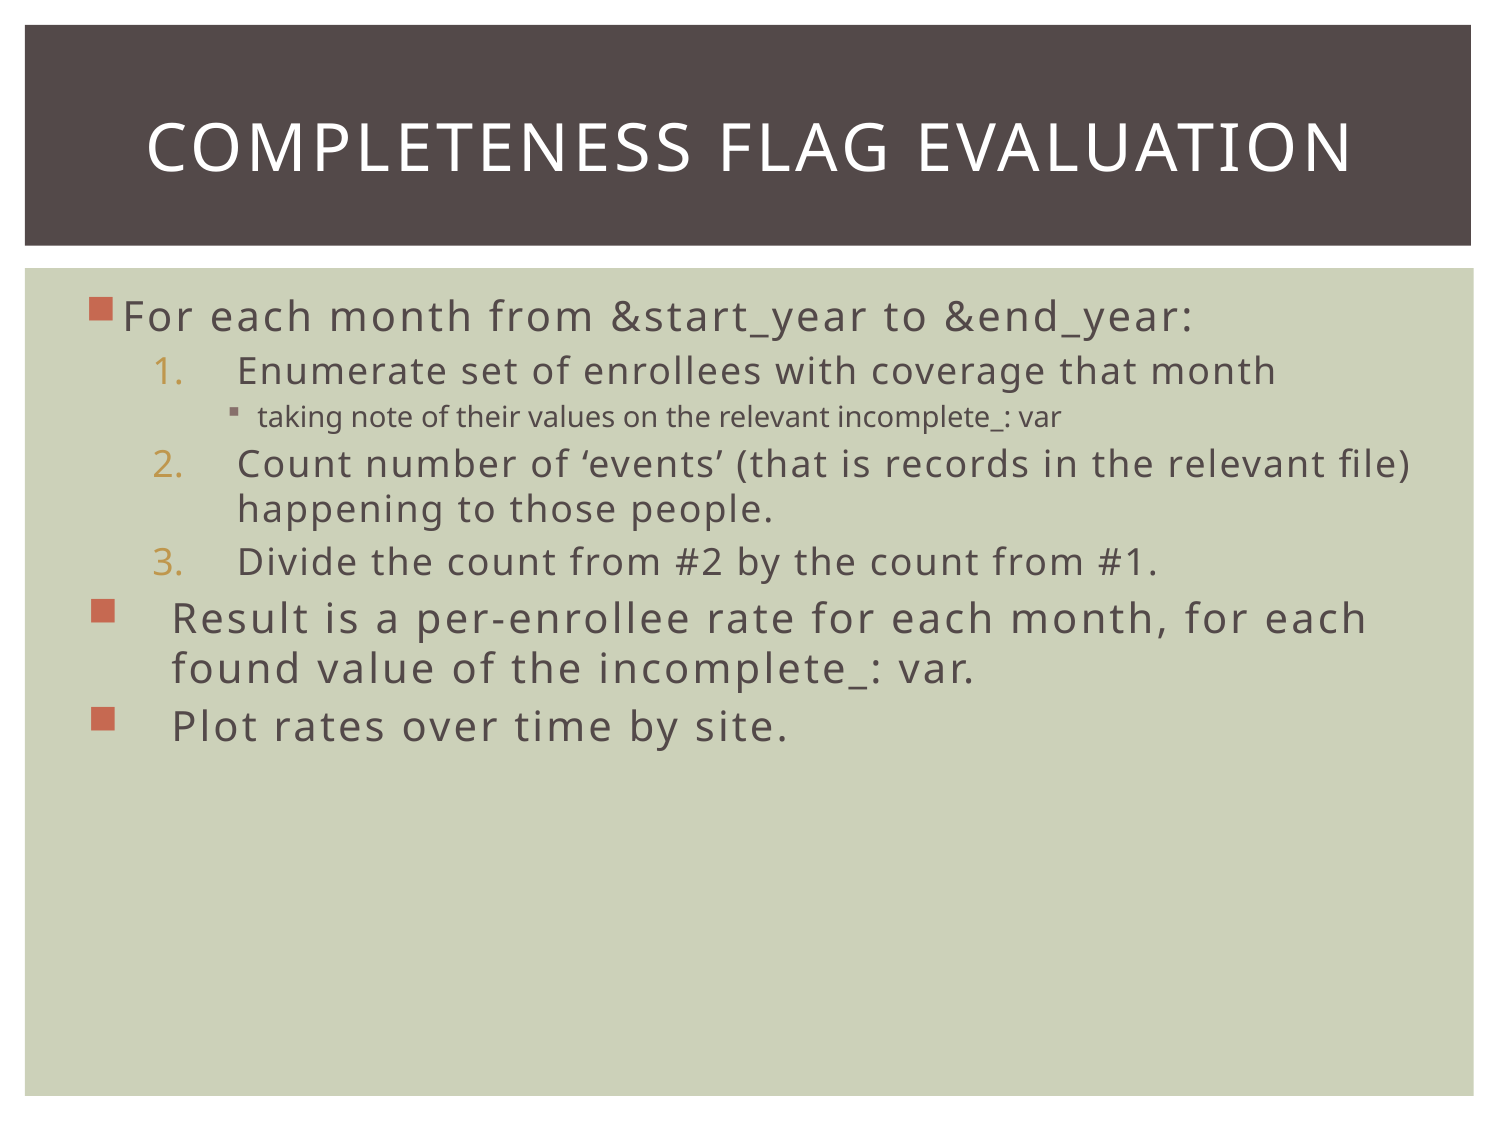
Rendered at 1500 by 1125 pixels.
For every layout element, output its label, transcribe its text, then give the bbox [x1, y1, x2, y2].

title Completeness Flag Evaluation [62, 58, 1438, 232]
list For each month from &start_year to &end_year: Enumerate set of enrollees with coverage that month taking note of their values on the relevant incomplete_: var Count number of ‘events’ (that is records in the relevant file) happening to those people. Divide the count from #2 by the count from #1. Result is a per-enrollee rate for each month, for each found value of the incomplete_: var. Plot rates over time by site. [62, 281, 1442, 1005]
